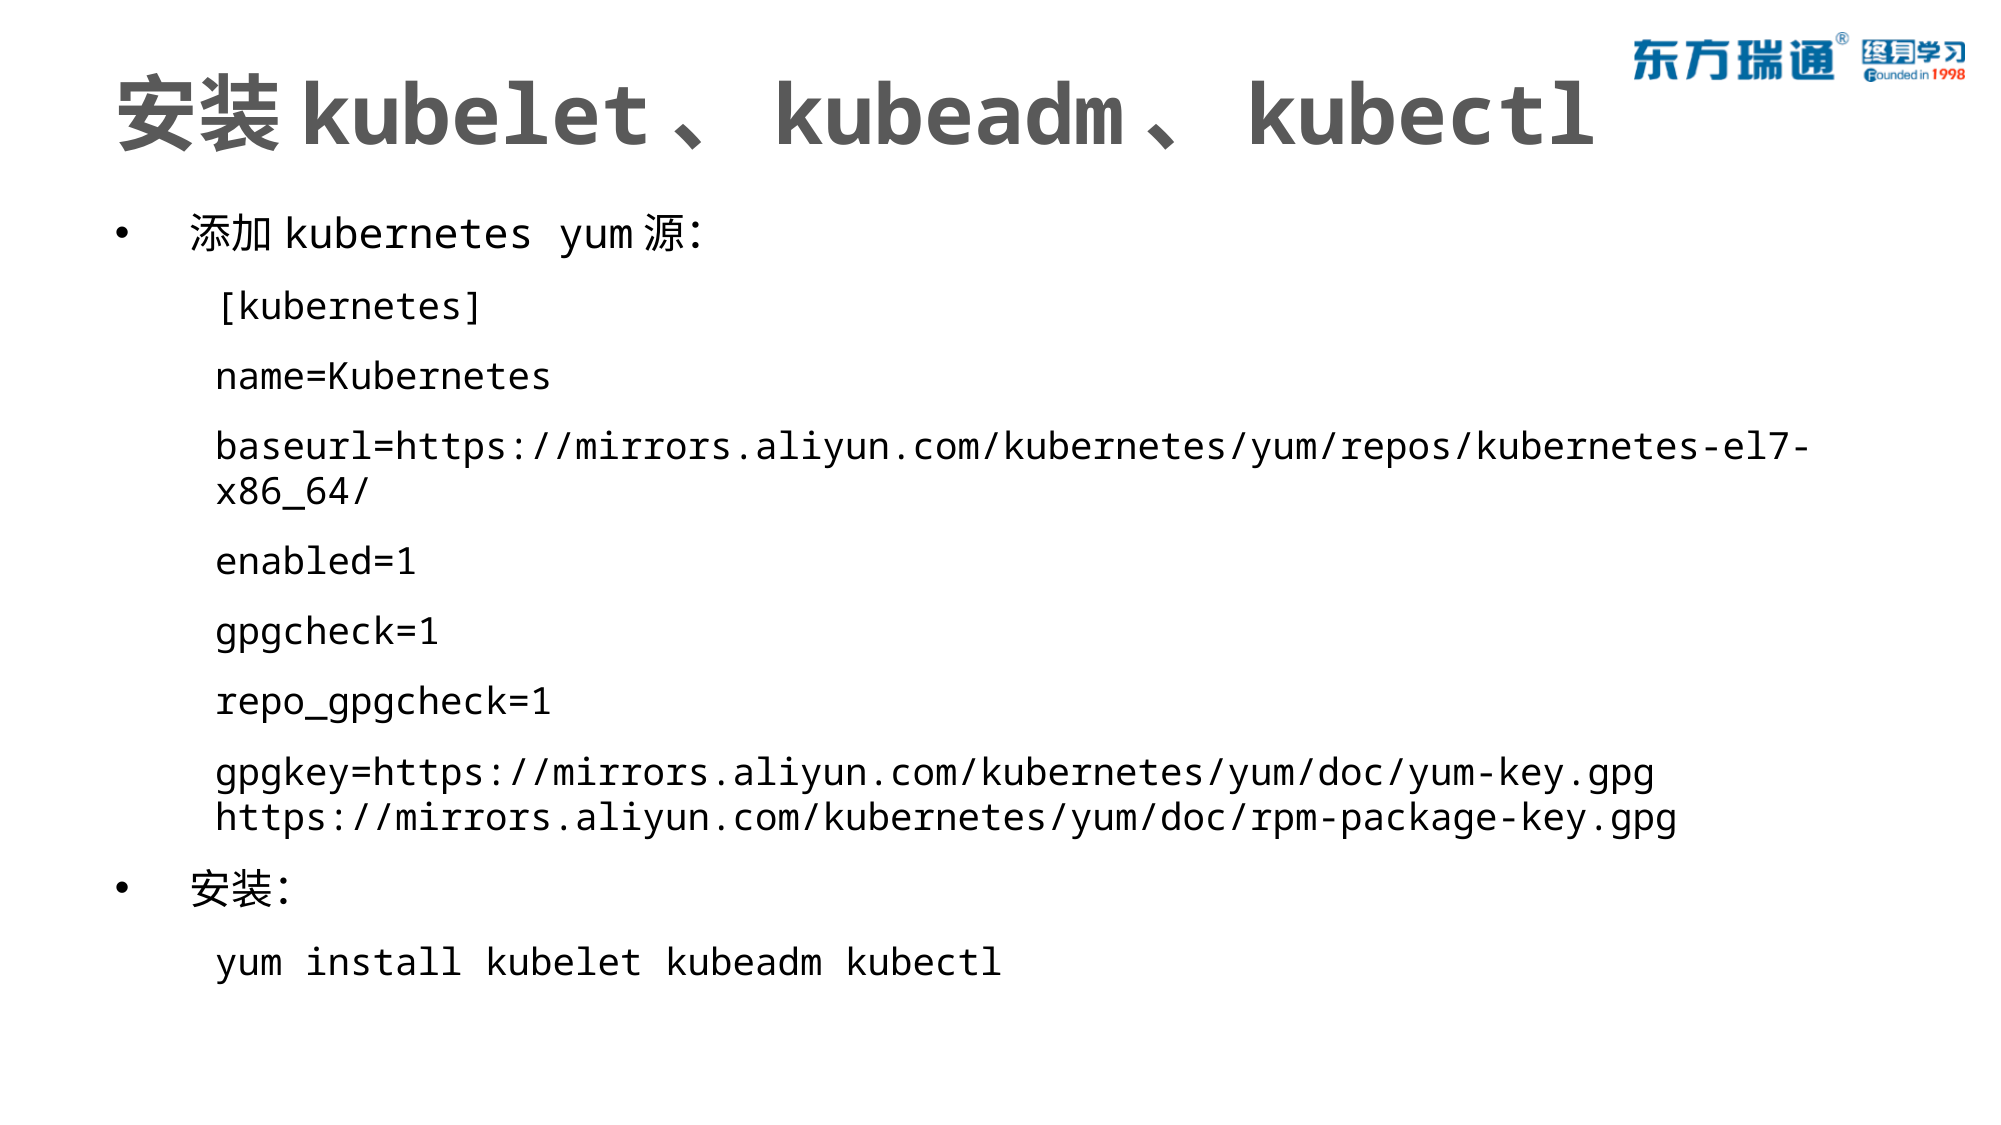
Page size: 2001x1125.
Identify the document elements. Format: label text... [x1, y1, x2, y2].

list 添加kubernetes yum源： [kubernetes] name=Kubernetes baseurl=https://mirrors.aliyun.com/kubernetes/yum/repos/kubernetes-el7-x86_64/ enabled=1 gpgcheck=1 repo_gpgcheck=1 gpgkey=https://mirrors.aliyun.com/kubernetes/yum/doc/yum-key.gpg https://mirrors.aliyun.com/kubernetes/yum/doc/rpm-package-key.gpg 安装： yum install kubelet kubeadm kubectl [99, 199, 1900, 1016]
title 安装kubelet、kubeadm、kubectl [99, 45, 1825, 177]
picture [1634, 32, 1965, 82]
